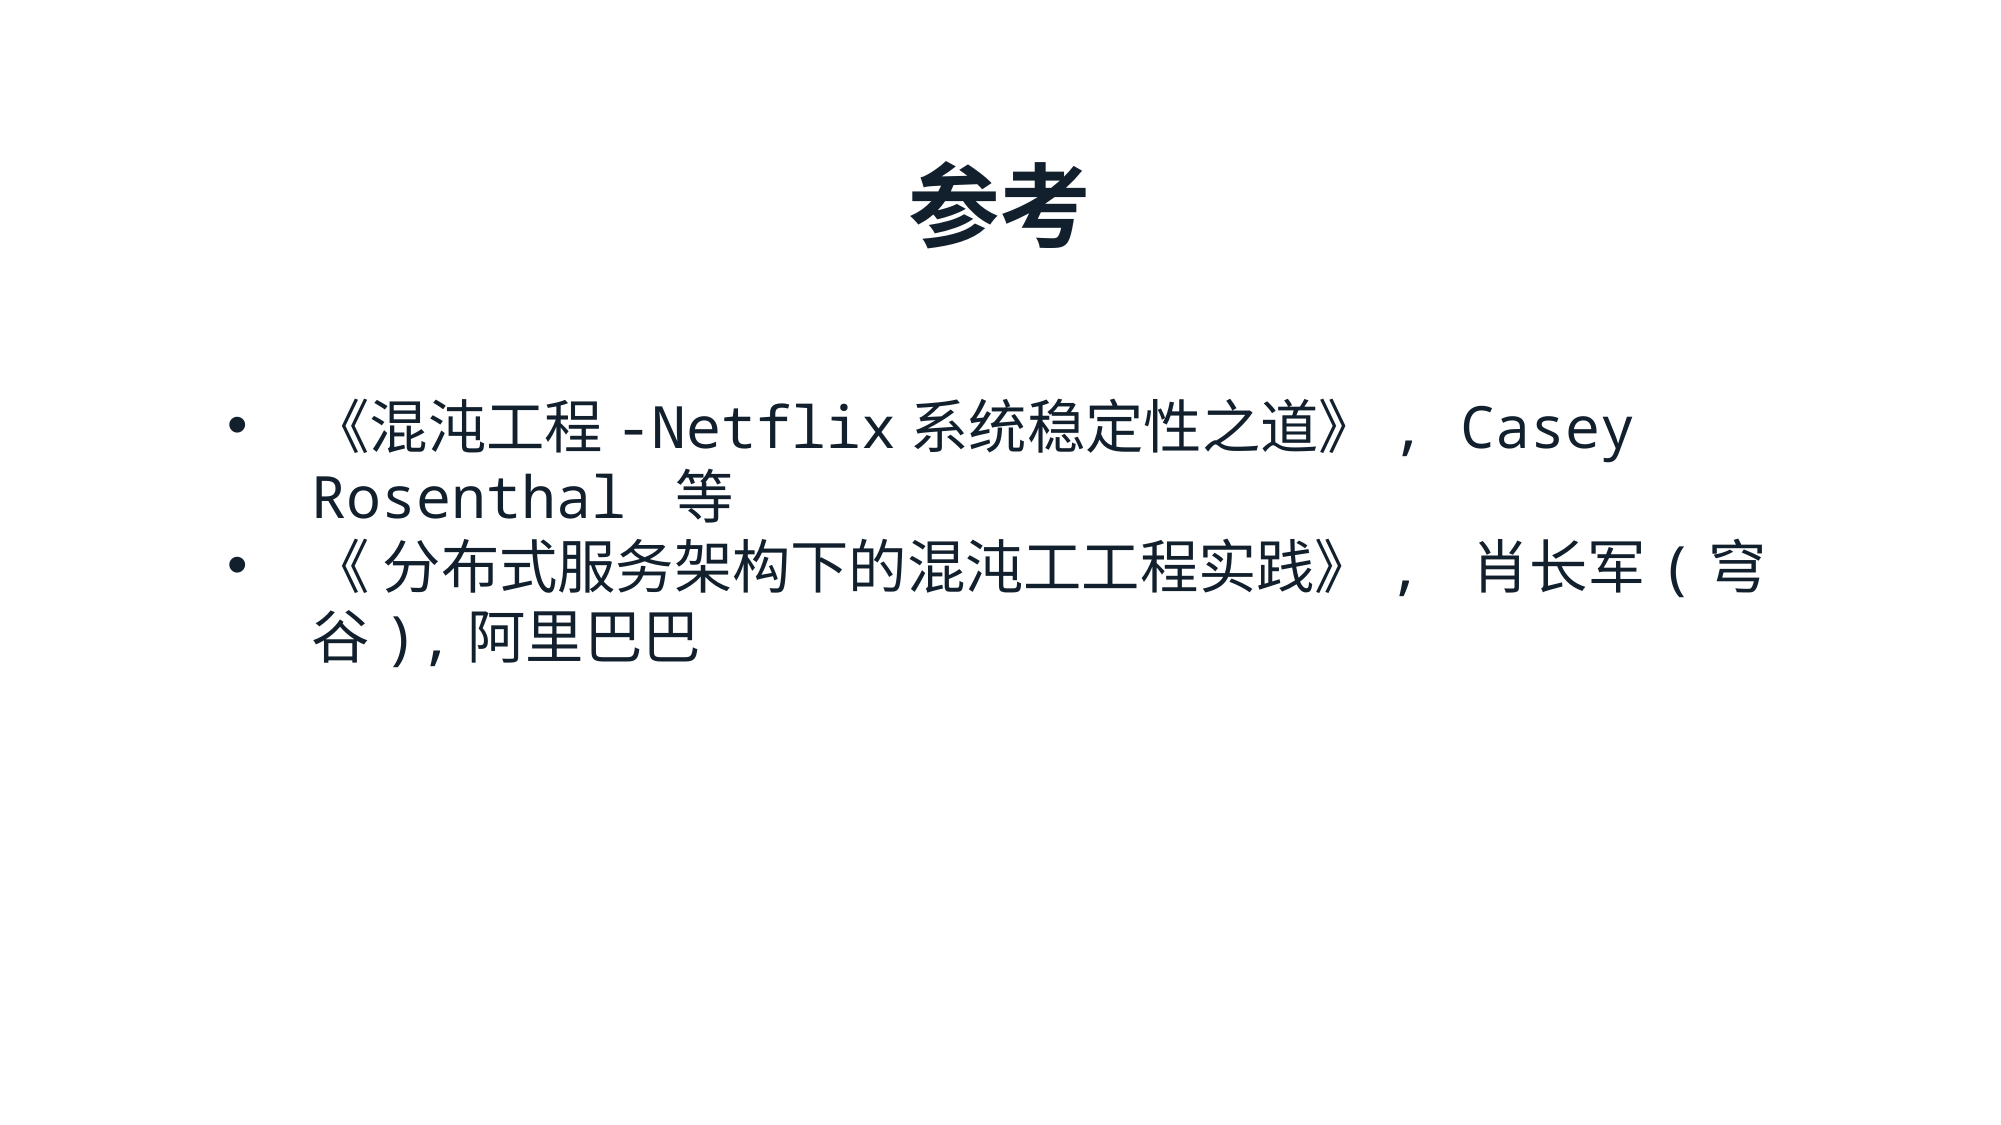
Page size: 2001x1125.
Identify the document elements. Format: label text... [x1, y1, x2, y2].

text_box 《混沌工程-Netflix系统稳定性之道》, Casey Rosenthal 等 《 分布式服务架构下的混沌⼯工程实践》, 肖⻓军(穹谷),阿⾥巴巴 [212, 382, 1788, 678]
text_box 参考 [365, 141, 1635, 267]
